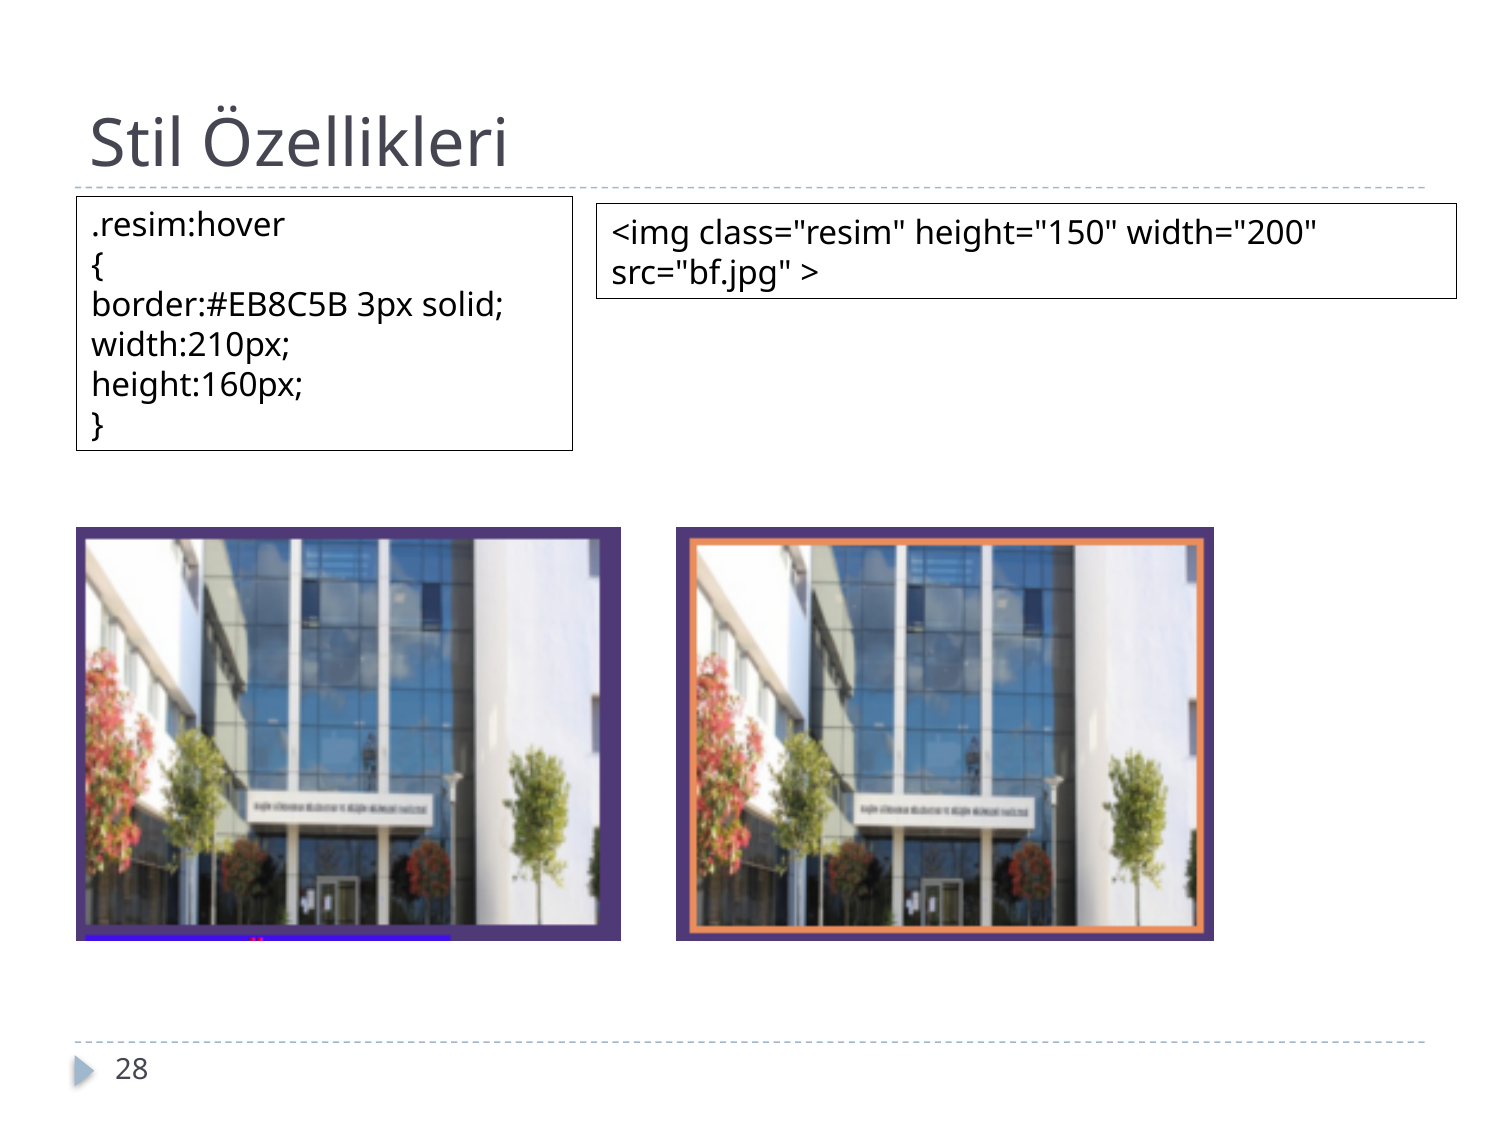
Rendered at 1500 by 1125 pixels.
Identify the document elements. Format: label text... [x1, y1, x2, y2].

text_box <img class="resim" height="150" width="200" src="bf.jpg" > [596, 203, 1457, 299]
picture [675, 526, 1214, 941]
picture [75, 526, 621, 941]
slide_number 28 [100, 1042, 426, 1103]
title Stil Özellikleri [75, 24, 1425, 188]
text_box .resim:hover { border:#EB8C5B 3px solid; width:210px; height:160px; } [76, 196, 573, 451]
